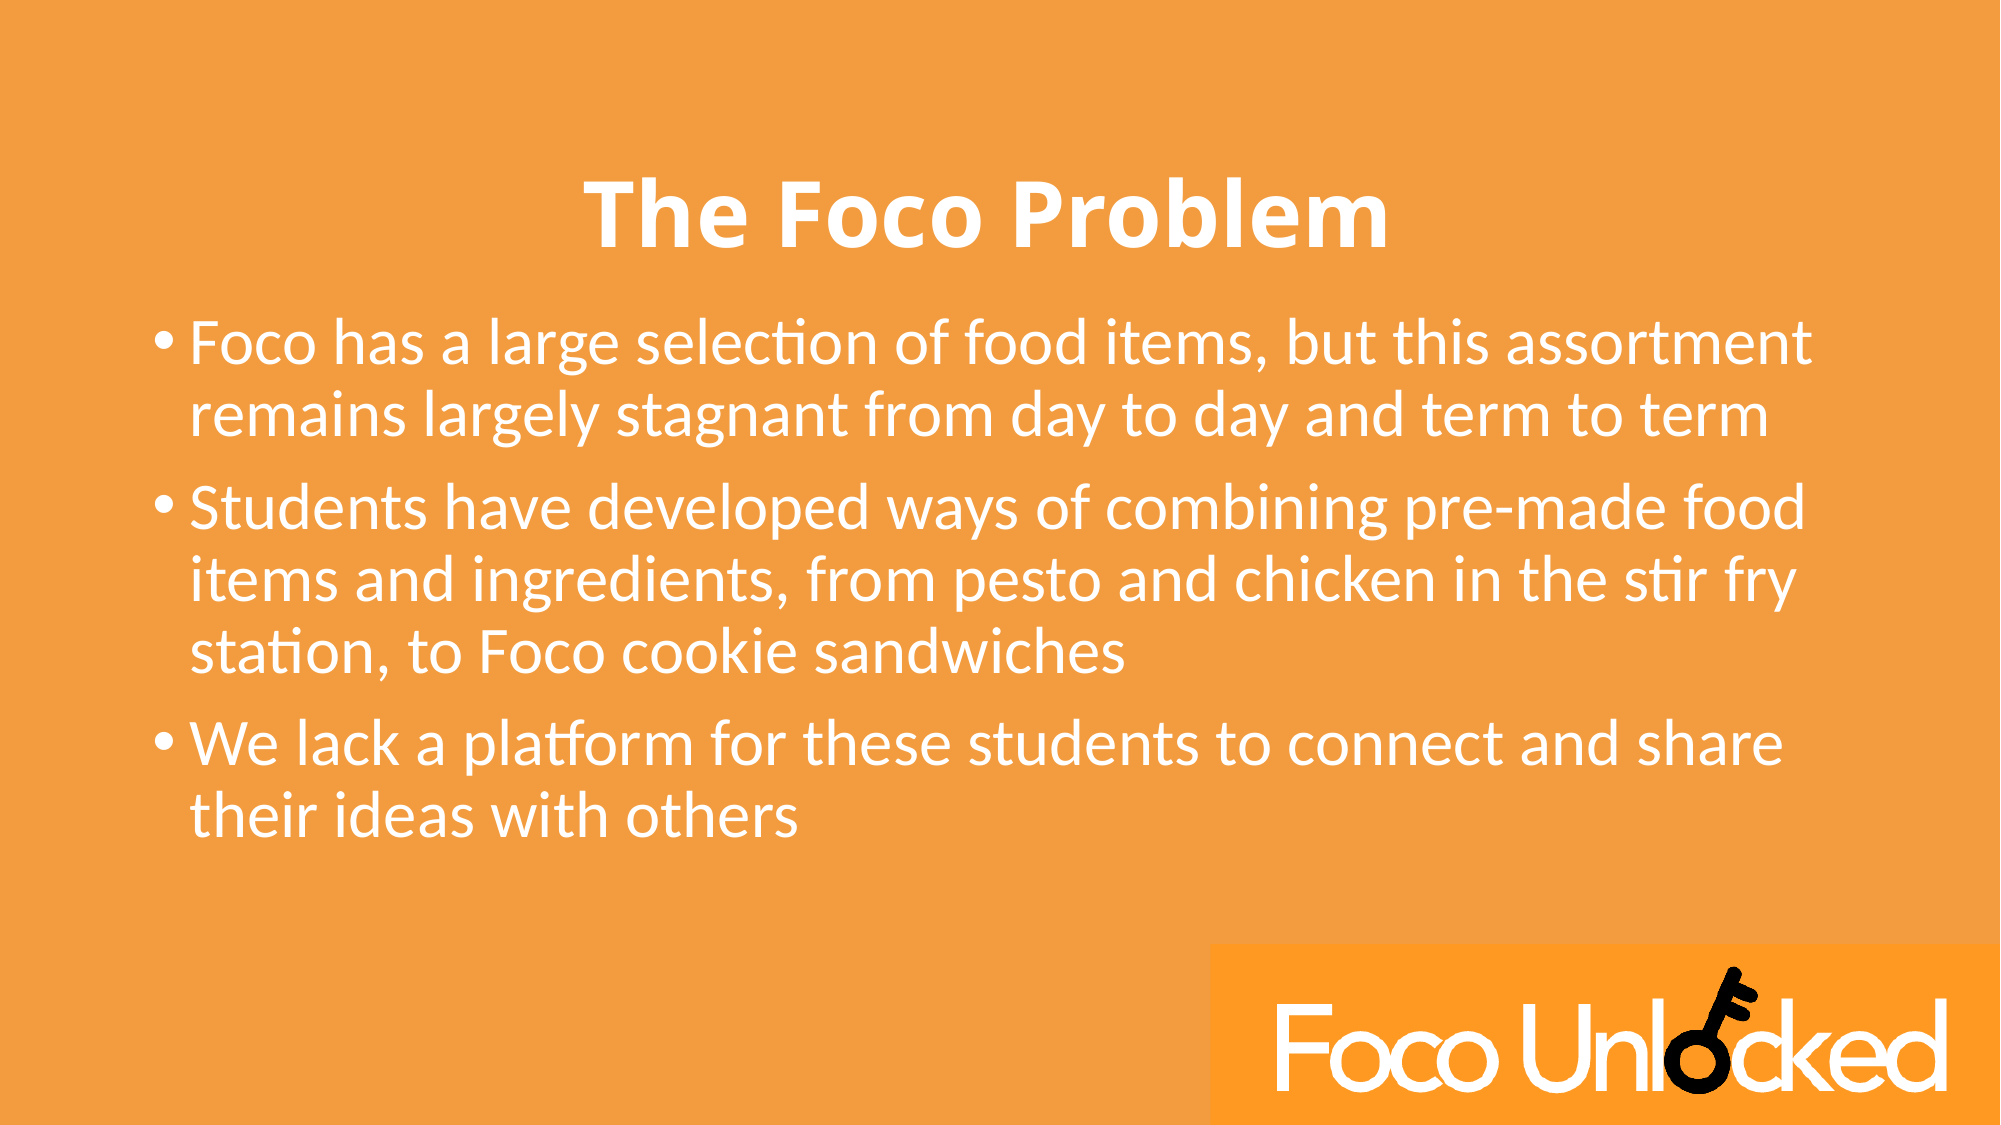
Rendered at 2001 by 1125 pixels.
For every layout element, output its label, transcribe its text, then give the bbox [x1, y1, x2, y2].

title The Foco Problem [137, 59, 1863, 278]
list Foco has a large selection of food items, but this assortment remains largely stagnant from day to day and term to term Students have developed ways of combining pre-made food items and ingredients, from pesto and chicken in the stir fry station, to Foco cookie sandwiches We lack a platform for these students to connect and share their ideas with others [137, 299, 1863, 1014]
picture [1210, 944, 2000, 1125]
